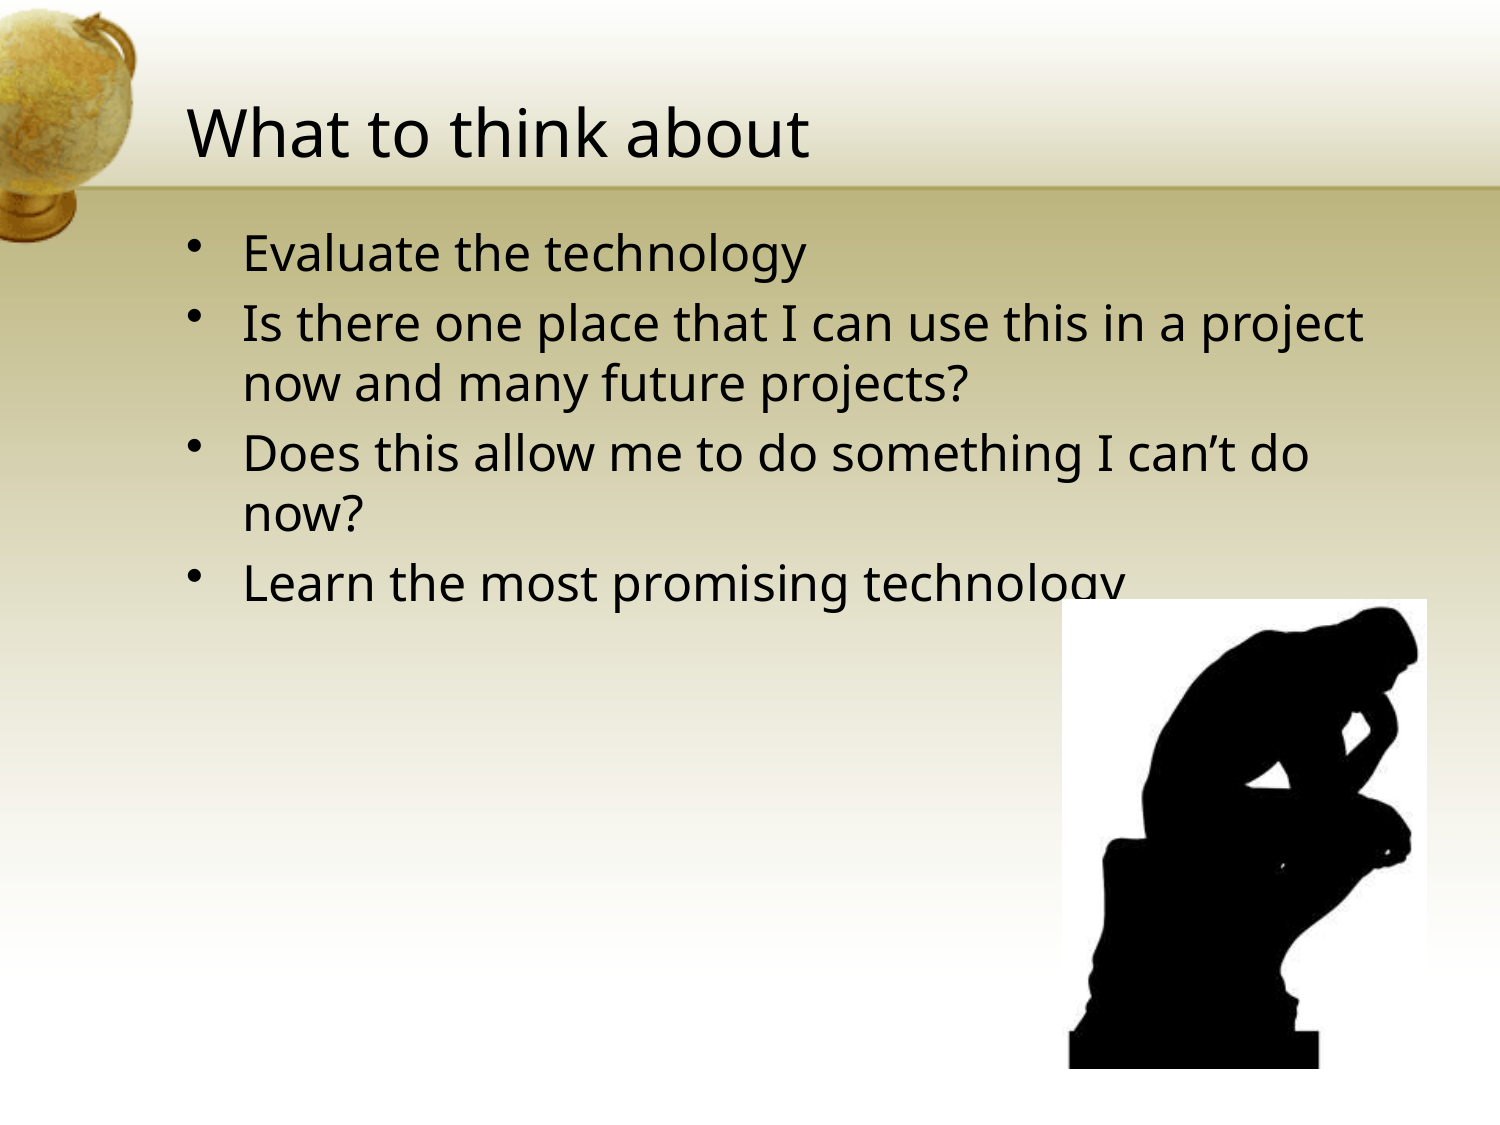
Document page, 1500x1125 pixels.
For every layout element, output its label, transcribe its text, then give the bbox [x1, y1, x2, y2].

list Evaluate the technology Is there one place that I can use this in a project now and many future projects? Does this allow me to do something I can’t do now? Learn the most promising technology [171, 214, 1436, 1018]
title What to think about [171, 36, 1436, 179]
picture [0, 0, 1500, 1125]
